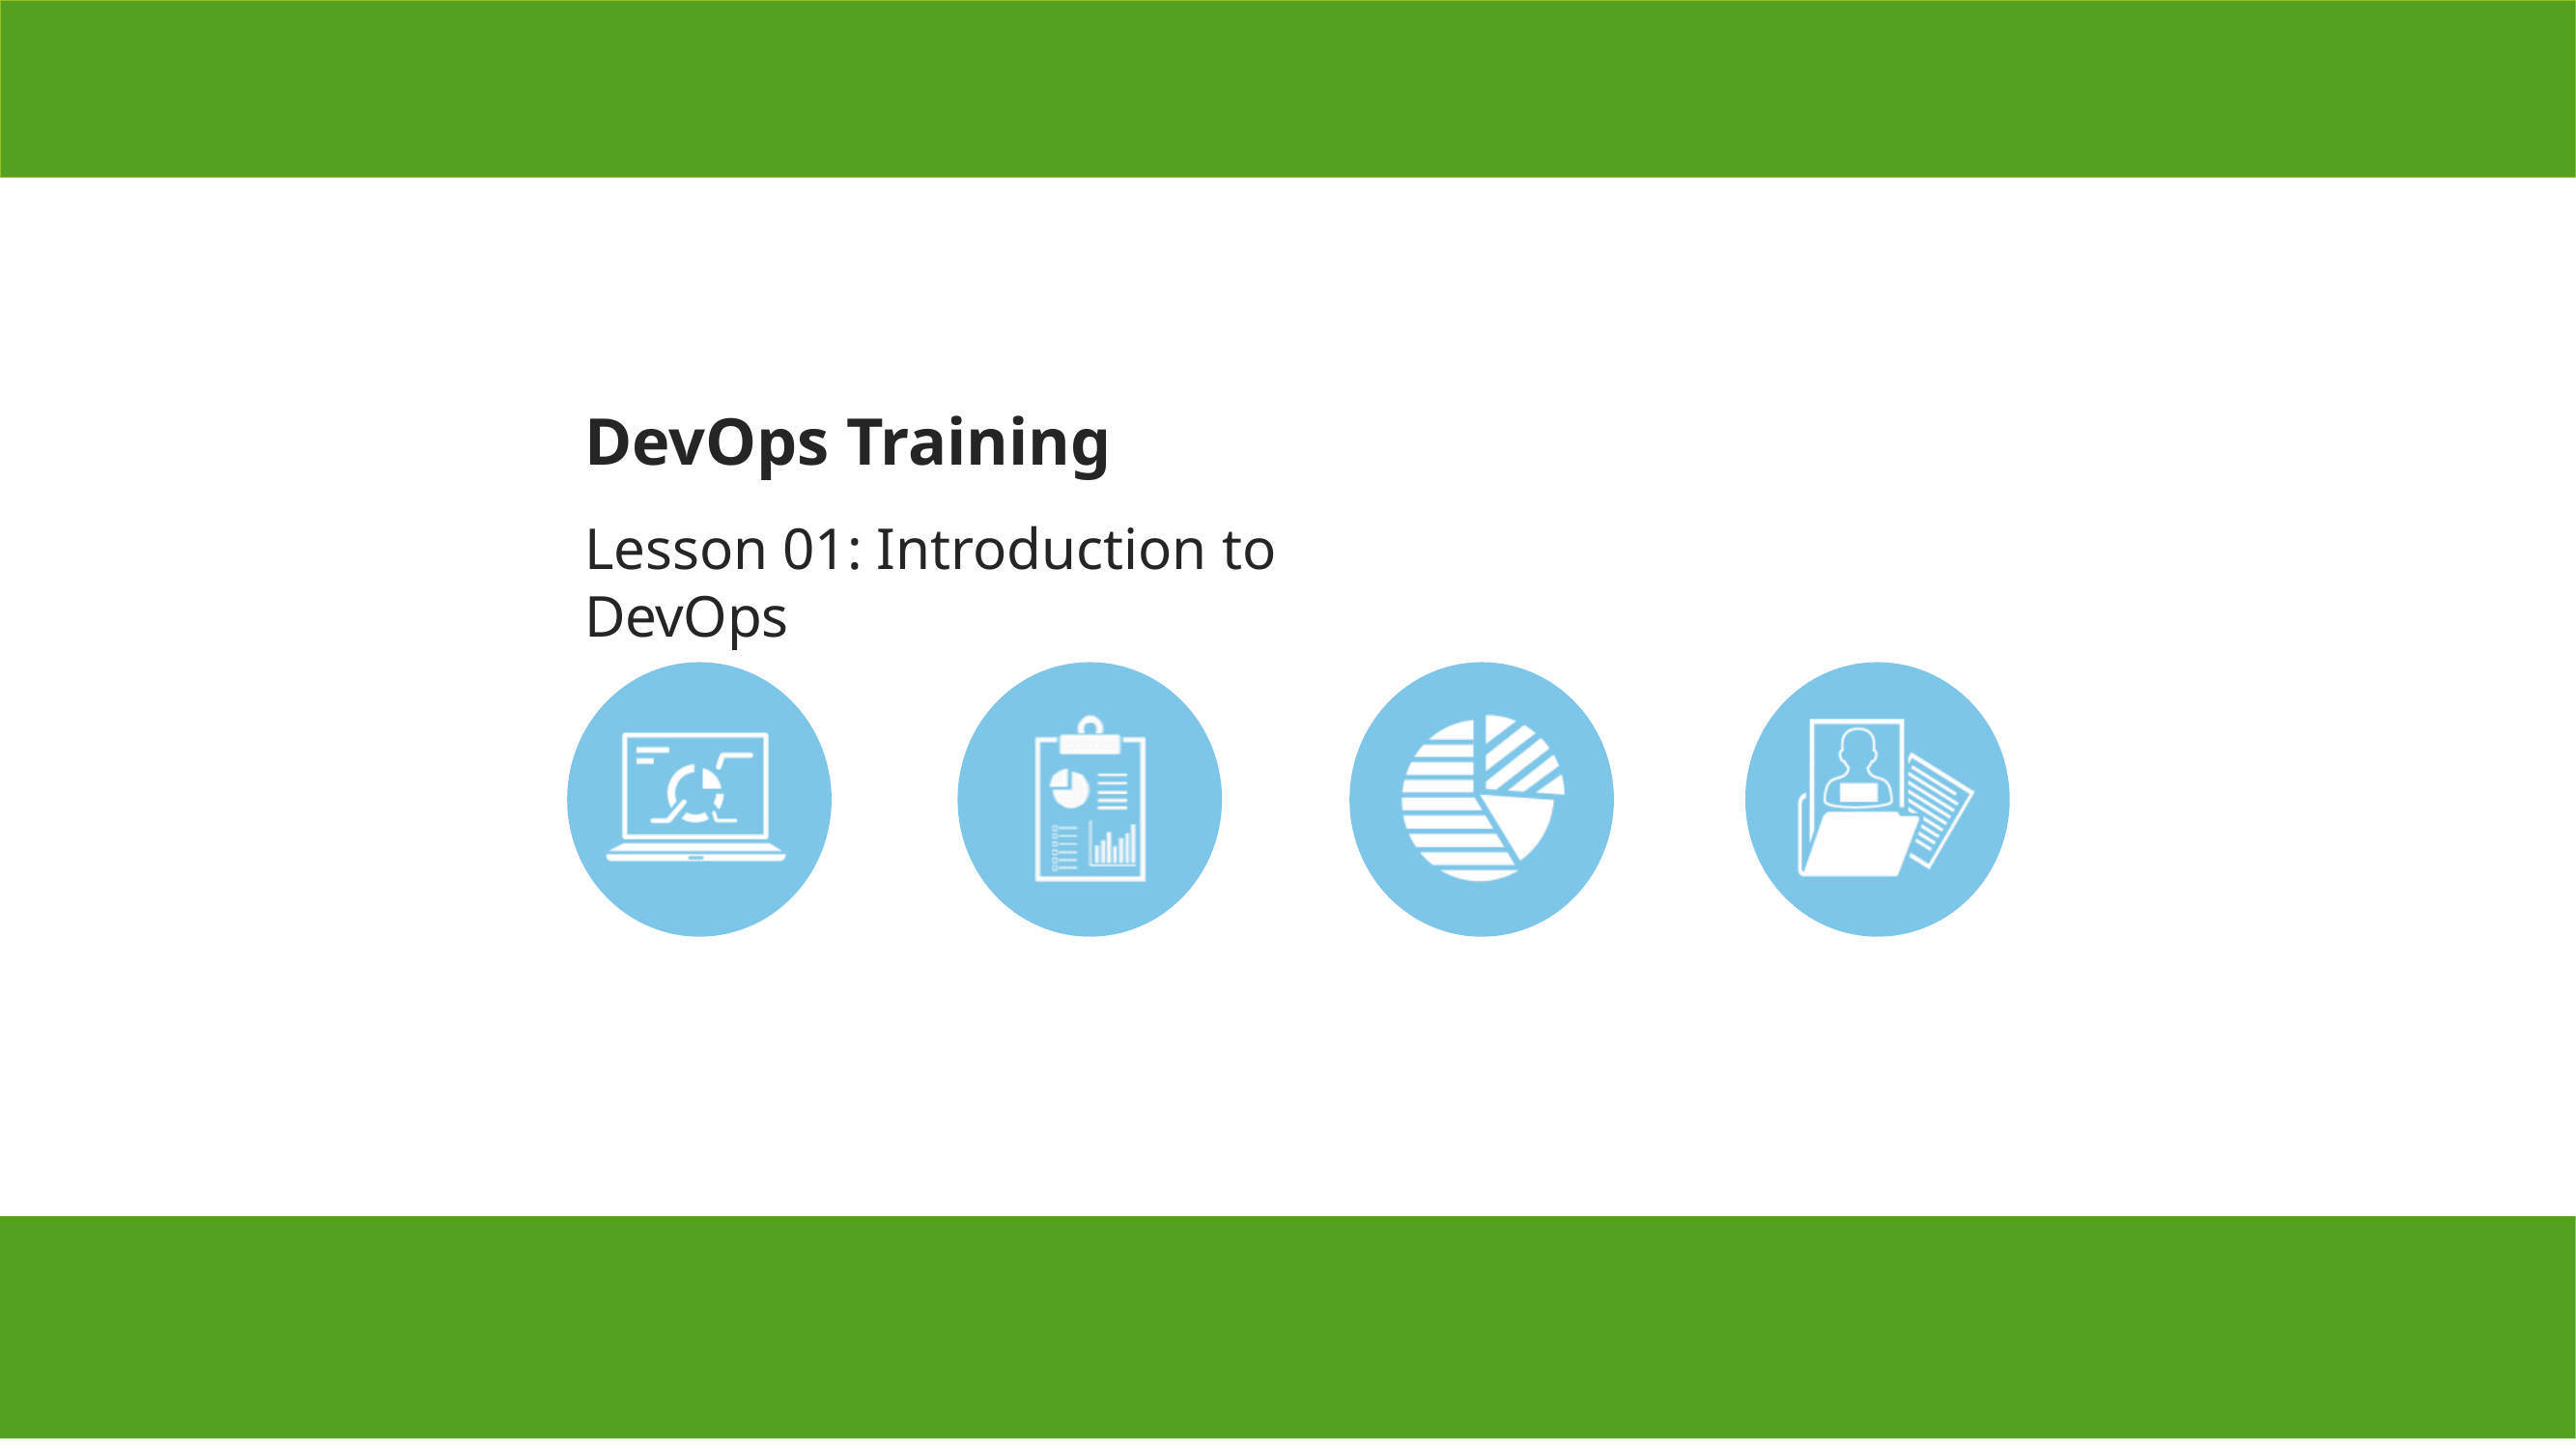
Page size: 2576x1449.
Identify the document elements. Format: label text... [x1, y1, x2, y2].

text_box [956, 661, 1223, 938]
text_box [1348, 661, 1615, 938]
text_box [0, 1216, 2576, 1439]
text_box DevOps Training [581, 399, 1482, 479]
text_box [1744, 661, 2011, 938]
text_box Lesson 01: Introduction to DevOps [581, 511, 1443, 649]
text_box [566, 661, 833, 938]
text_box [0, 0, 2576, 178]
